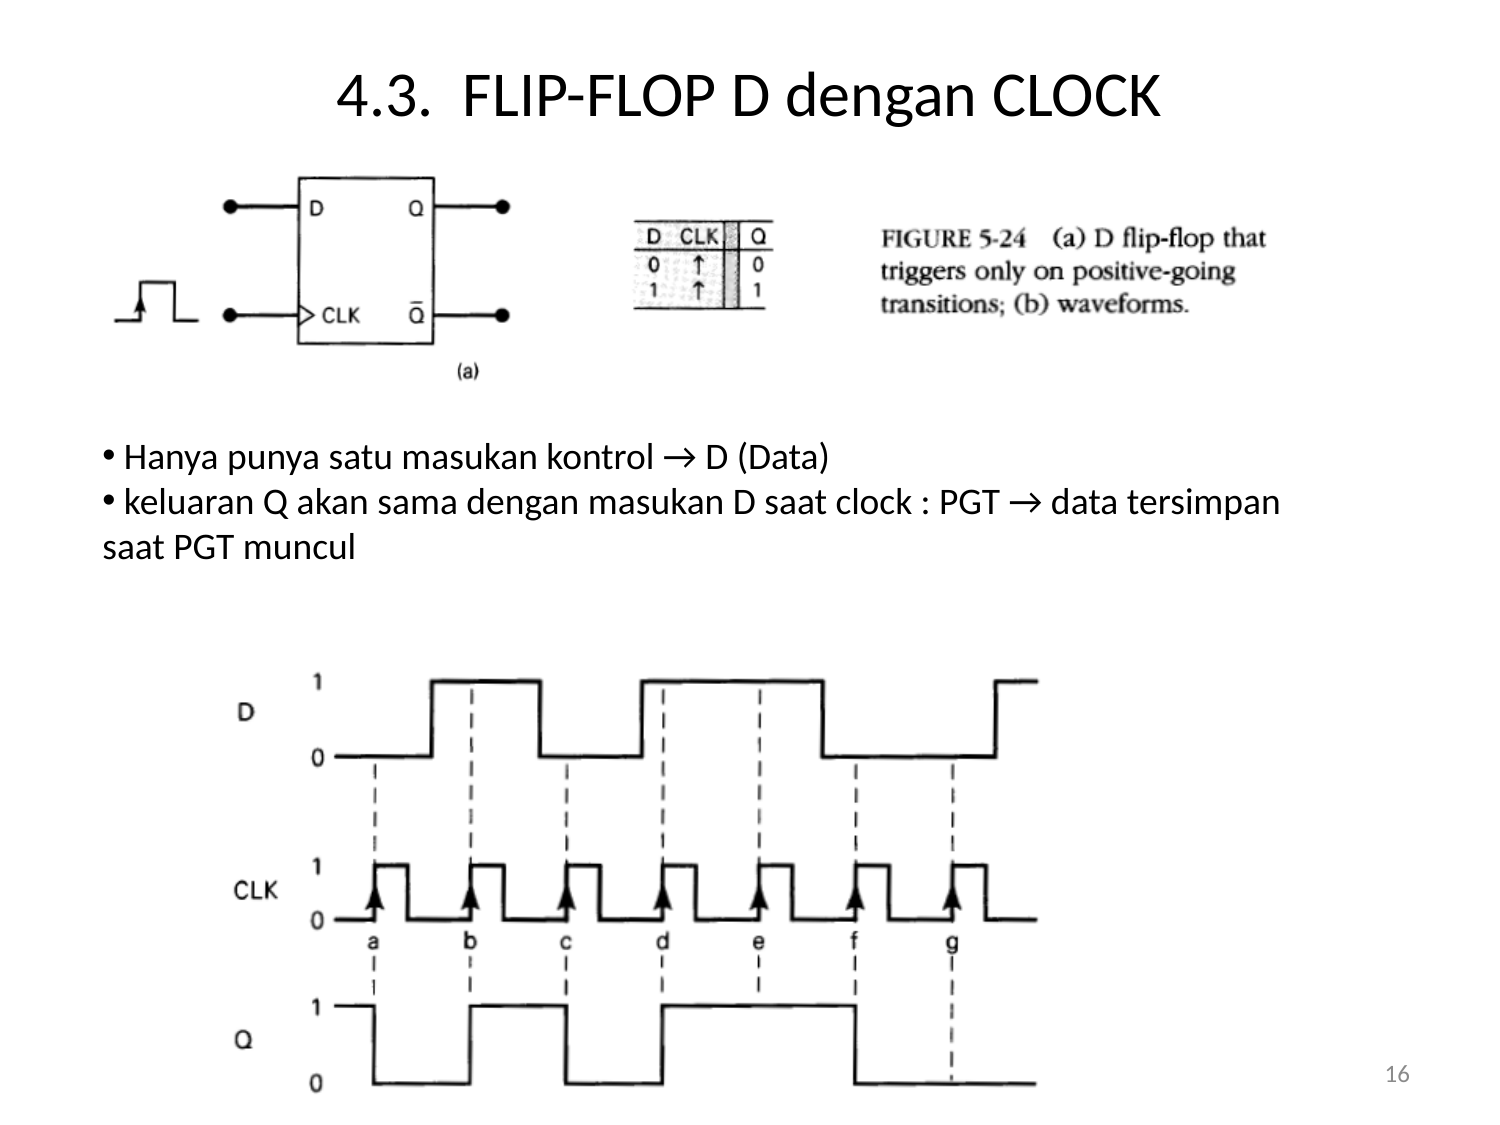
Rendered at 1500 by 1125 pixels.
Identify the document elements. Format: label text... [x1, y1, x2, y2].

picture [112, 162, 776, 388]
picture [862, 212, 1268, 322]
picture [224, 637, 1055, 1102]
slide_number 16 [1074, 1042, 1425, 1103]
text_box Hanya punya satu masukan kontrol → D (Data) keluaran Q akan sama dengan masukan D saat clock : PGT → data tersimpan saat PGT muncul [87, 424, 1363, 665]
title 4.3. FLIP-FLOP D dengan CLOCK [75, 45, 1425, 138]
